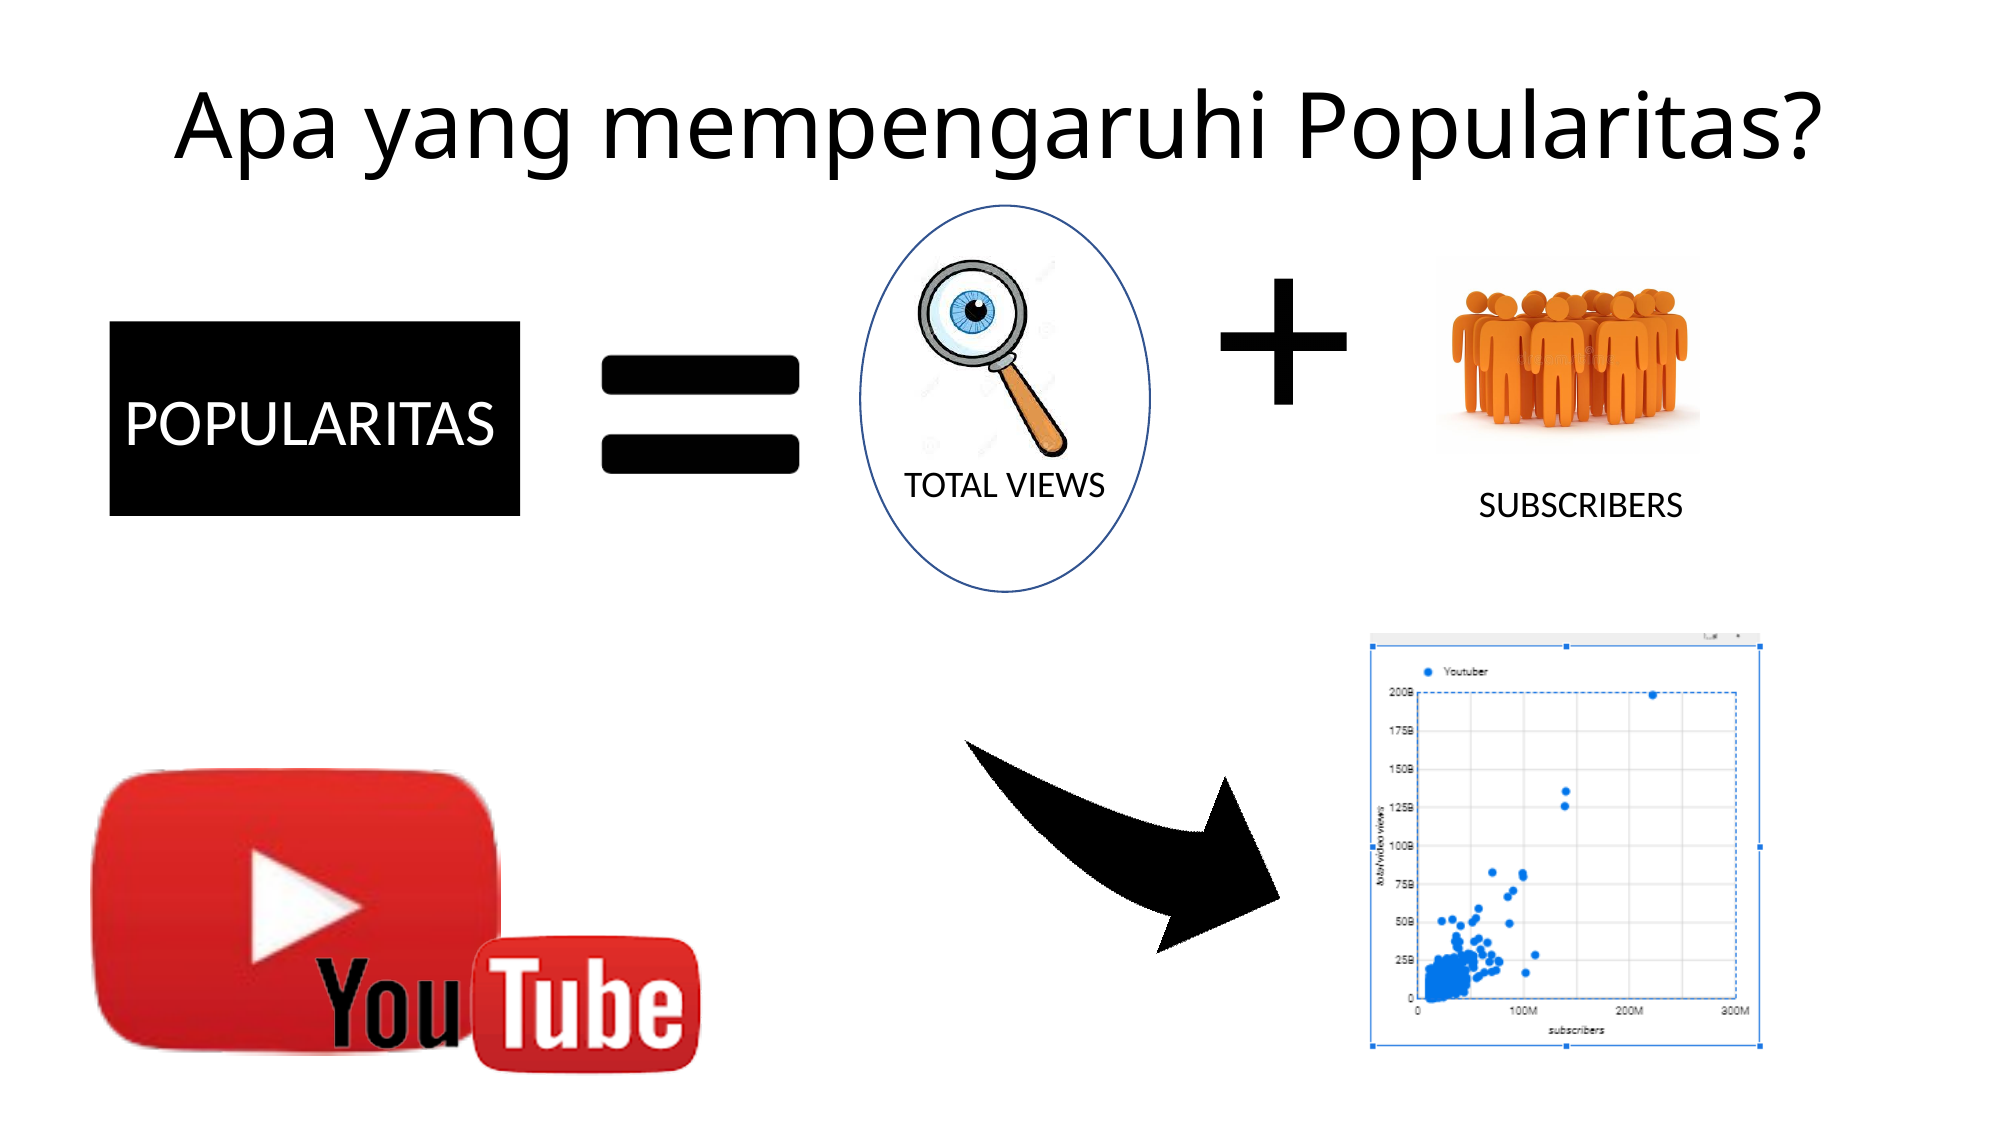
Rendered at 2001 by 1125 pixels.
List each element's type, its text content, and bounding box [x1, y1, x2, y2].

text_box SUBSCRIBERS [1464, 472, 1699, 533]
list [1436, 256, 1700, 454]
picture [571, 286, 833, 547]
text_box Apa yang mempengaruhi Popularitas? [137, 20, 1863, 238]
picture [868, 588, 1774, 1082]
picture [1208, 266, 1359, 417]
text_box POPULARITAS [109, 321, 521, 516]
text_box [859, 204, 1151, 593]
picture [914, 256, 1071, 460]
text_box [90, 768, 729, 1125]
